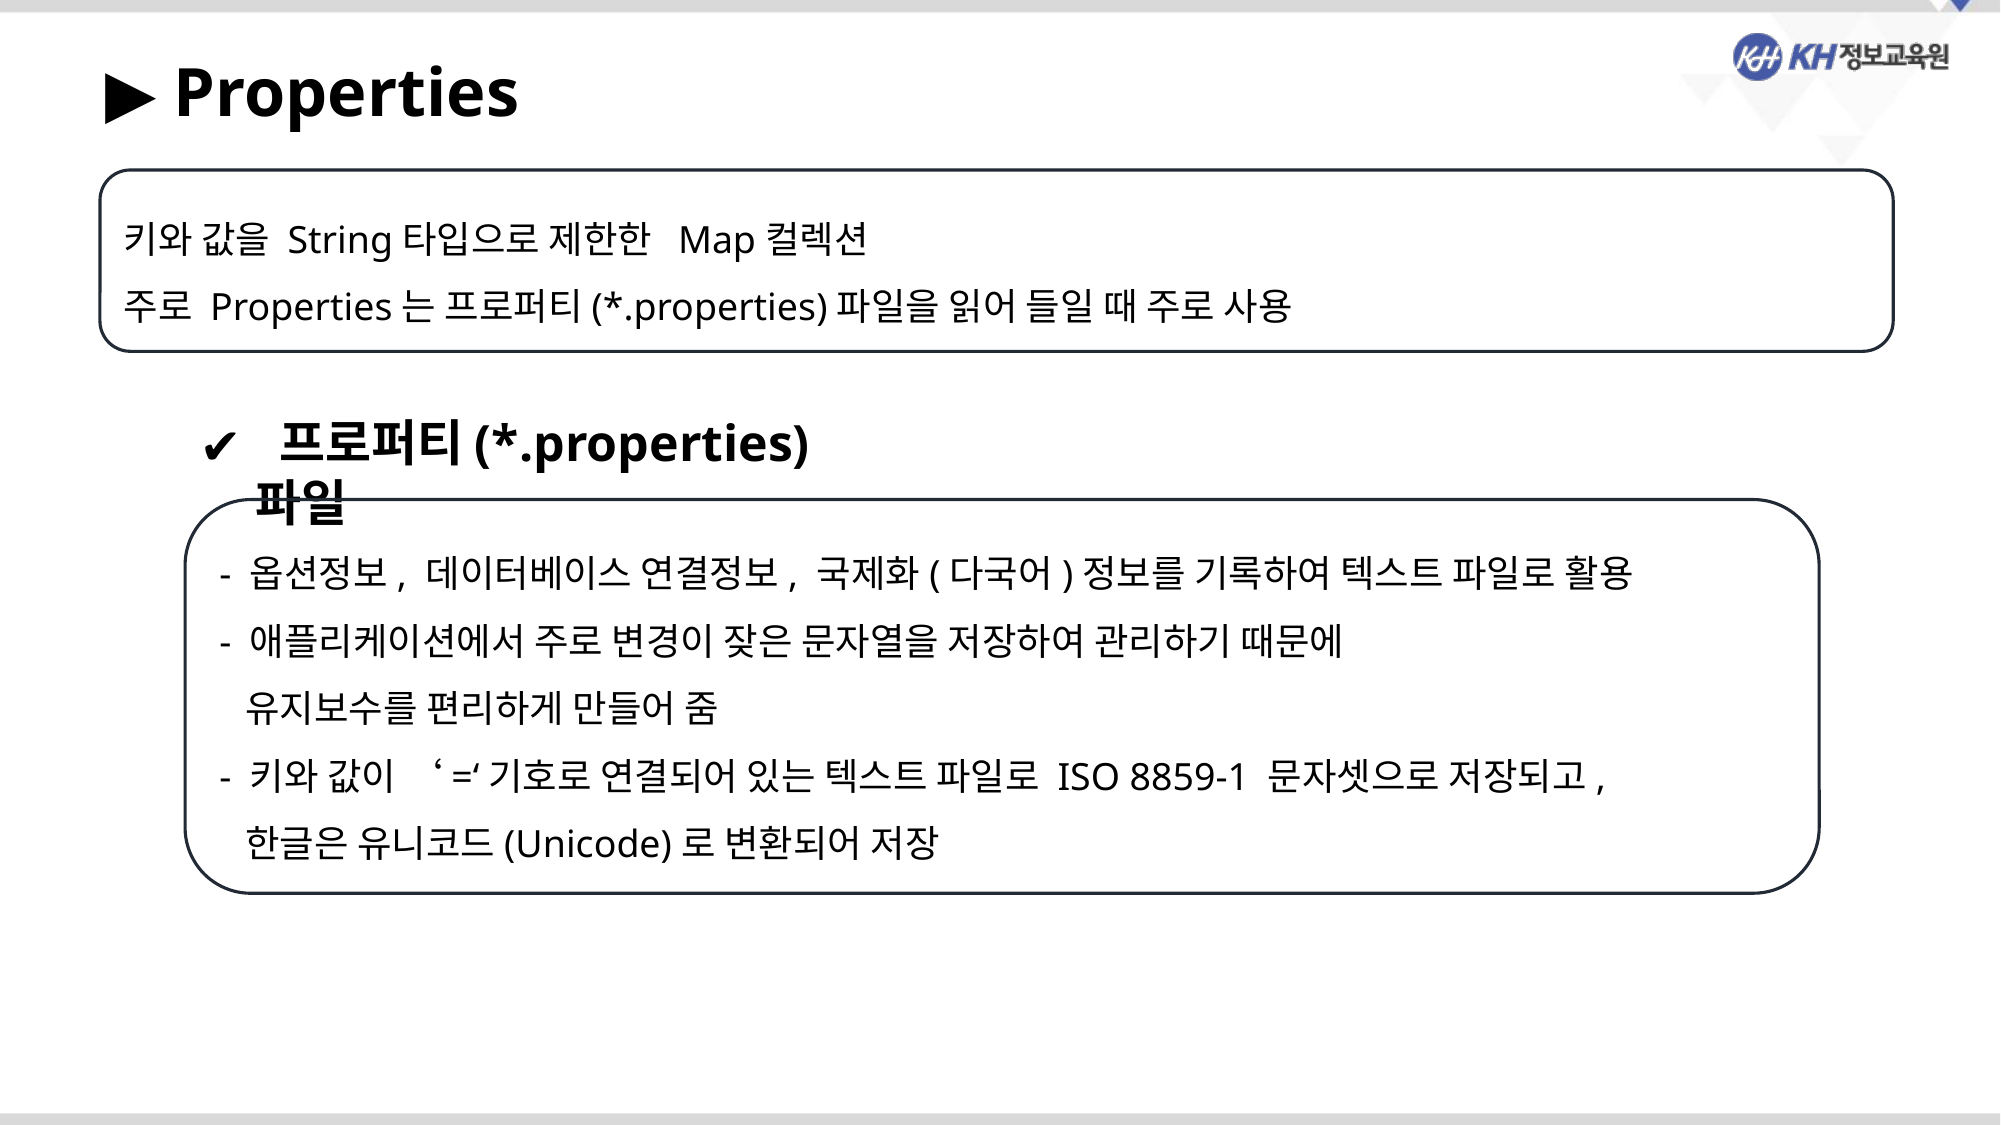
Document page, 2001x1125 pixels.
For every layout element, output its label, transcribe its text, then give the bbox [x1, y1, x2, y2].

text_box - 옵션정보, 데이터베이스 연결정보, 국제화(다국어)정보를 기록하여 텍스트 파일로 활용 - 애플리케이션에서 주로 변경이 잦은 문자열을 저장하여 관리하기 때문에 유지보수를 편리하게 만들어 줌 - 키와 값이 ‘=‘기호로 연결되어 있는 텍스트 파일로 ISO 8859-1 문자셋으로 저장되고, 한글은 유니코드(Unicode)로 변환되어 저장 [185, 499, 1820, 894]
text_box 프로퍼티(*.properties) 파일 [184, 403, 932, 539]
text_box ▶ Properties [90, 42, 1980, 138]
picture [0, 0, 2001, 1113]
text_box 키와 값을 String타입으로 제한한 Map컬렉션 주로 Properties는 프로퍼티(*.properties)파일을 읽어 들일 때 주로 사용 [99, 169, 1894, 352]
